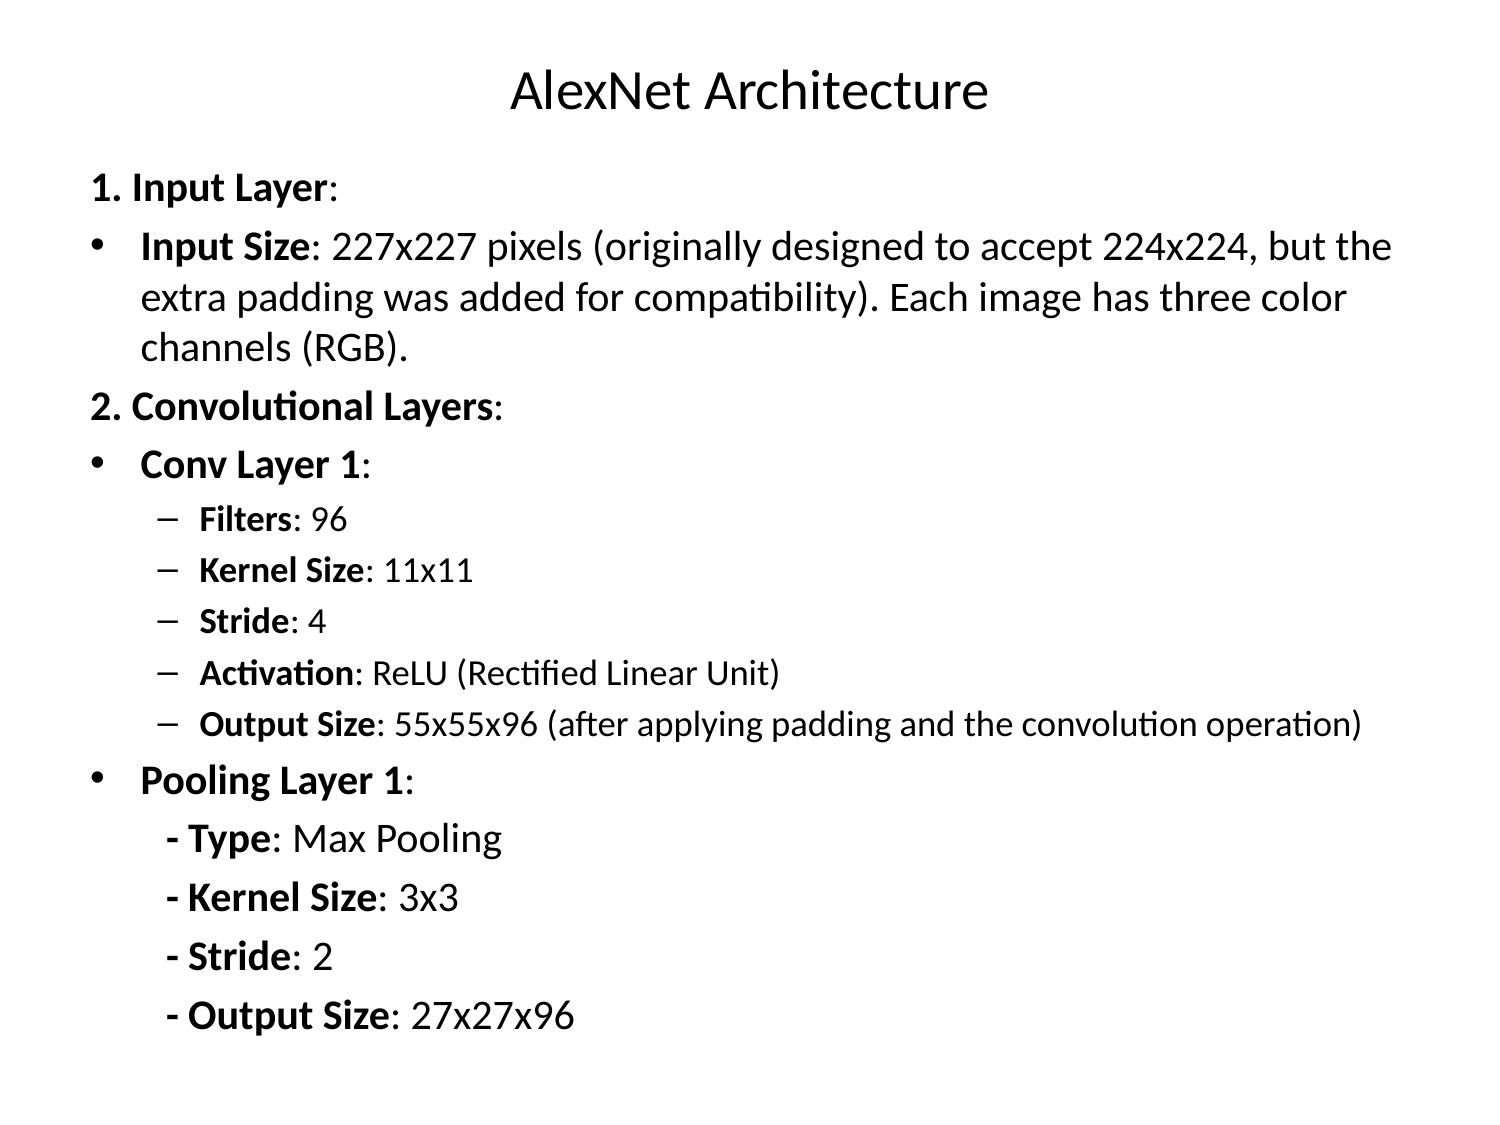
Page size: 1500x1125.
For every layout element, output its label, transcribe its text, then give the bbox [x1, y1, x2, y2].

list 1. Input Layer: Input Size: 227x227 pixels (originally designed to accept 224x224, but the extra padding was added for compatibility). Each image has three color channels (RGB). 2. Convolutional Layers: Conv Layer 1: Filters: 96 Kernel Size: 11x11 Stride: 4 Activation: ReLU (Rectified Linear Unit) Output Size: 55x55x96 (after applying padding and the convolution operation) Pooling Layer 1: - Type: Max Pooling - Kernel Size: 3x3 - Stride: 2 - Output Size: 27x27x96 [75, 152, 1425, 1055]
title AlexNet Architecture [75, 45, 1425, 129]
